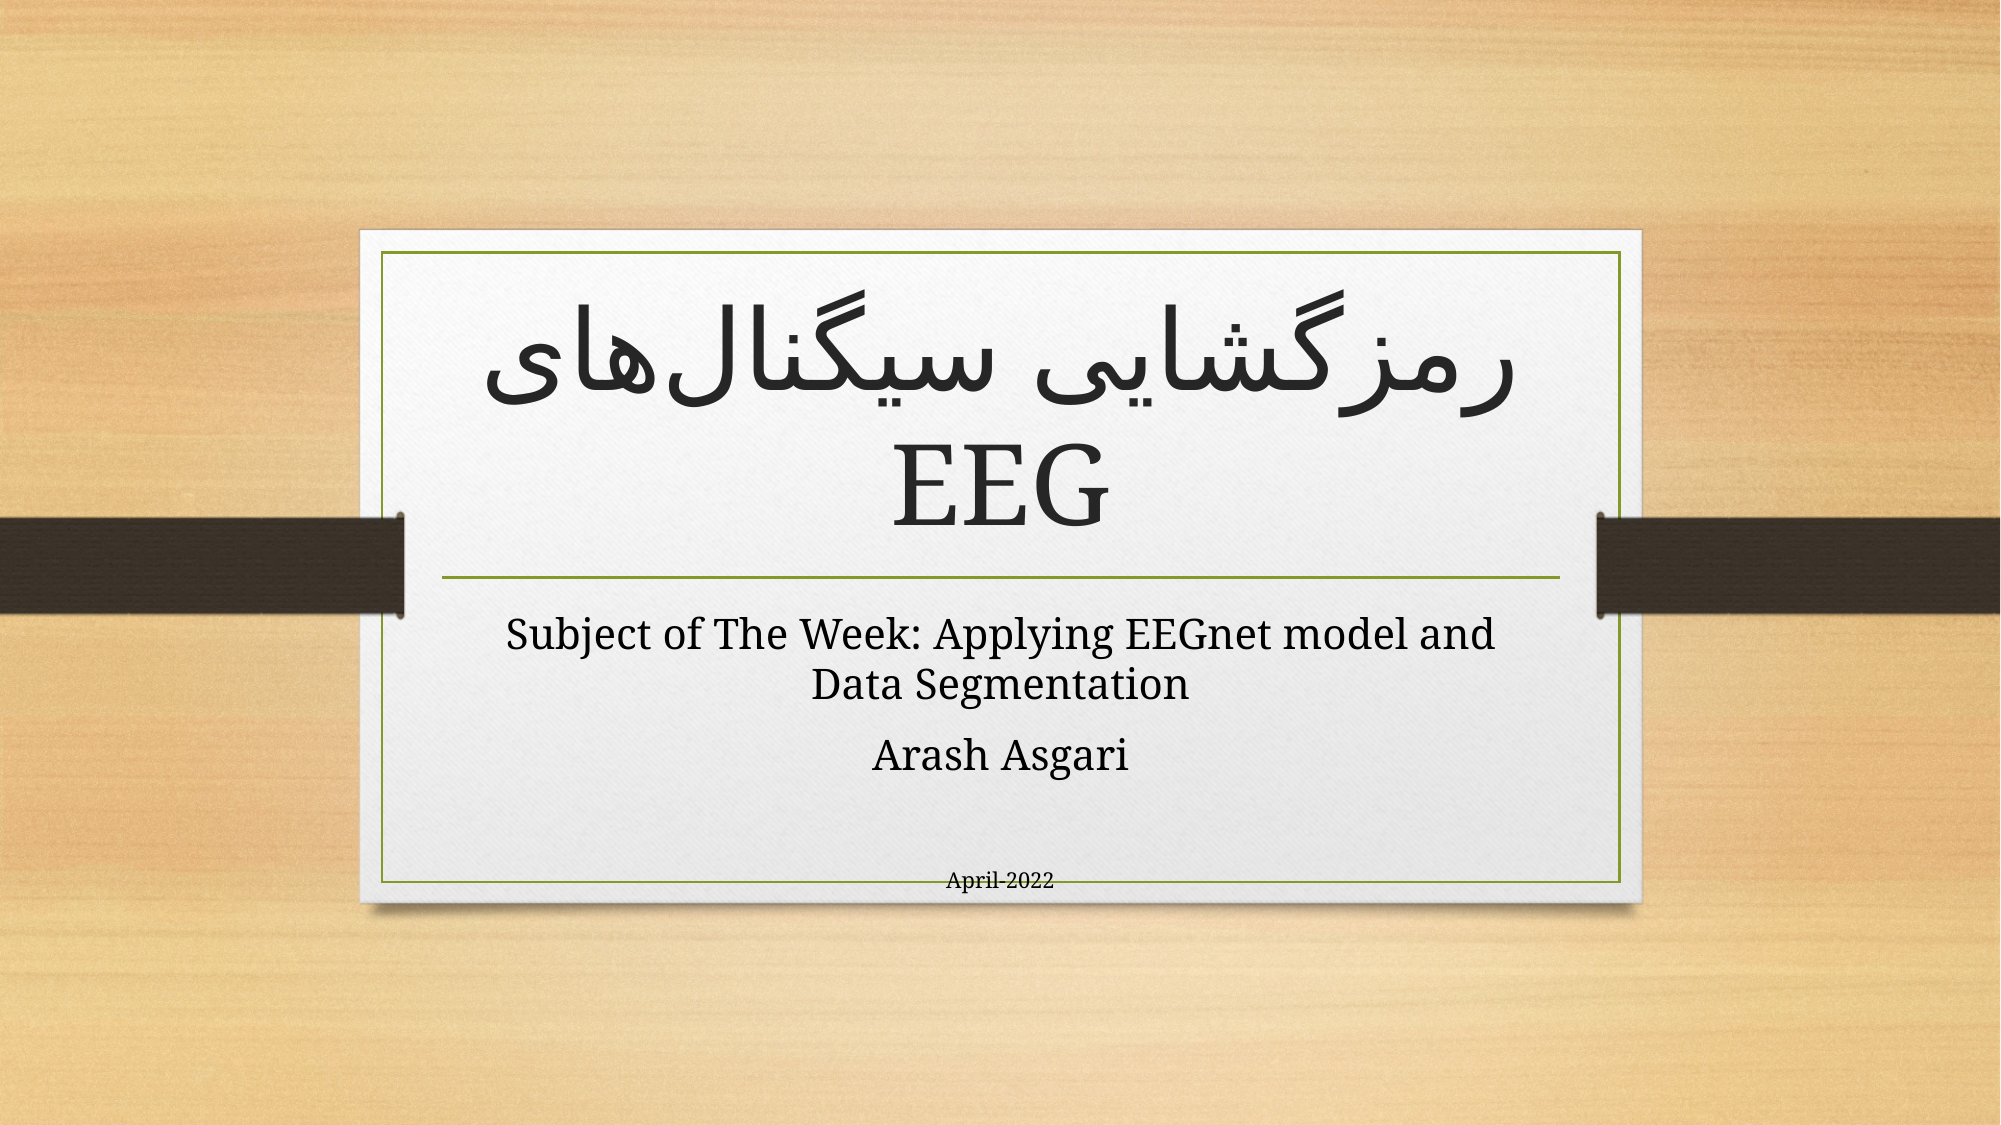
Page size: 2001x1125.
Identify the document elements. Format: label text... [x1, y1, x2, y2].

subtitle Subject of The Week: Applying EEGnet model and Data Segmentation Arash Asgari April-2022 [441, 600, 1560, 900]
picture [0, 0, 2001, 1125]
title رمزگشایی سیگنال‌های EEG [441, 306, 1560, 556]
